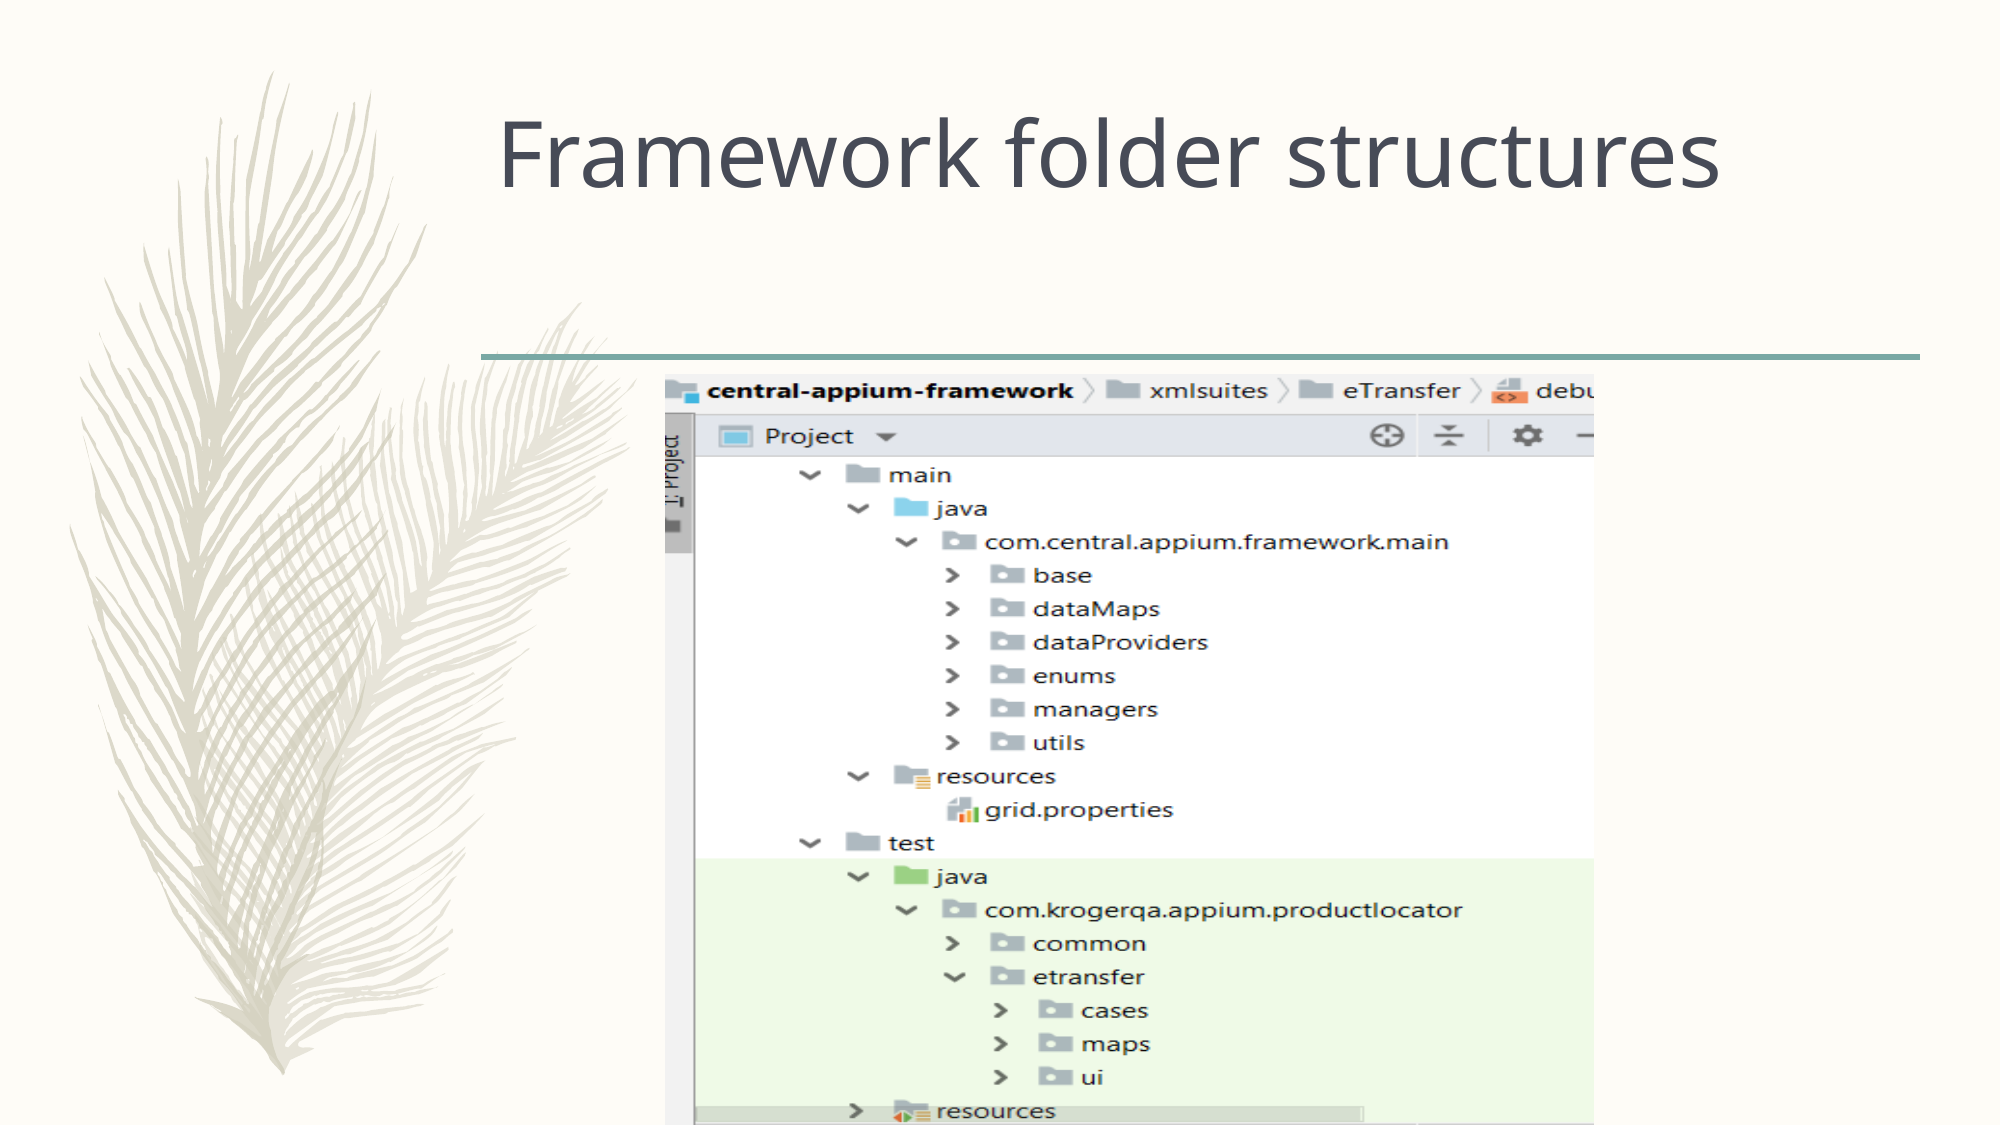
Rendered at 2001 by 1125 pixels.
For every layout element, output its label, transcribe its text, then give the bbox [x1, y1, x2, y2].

picture [665, 373, 1594, 1125]
title Framework folder structures [481, 93, 1920, 350]
